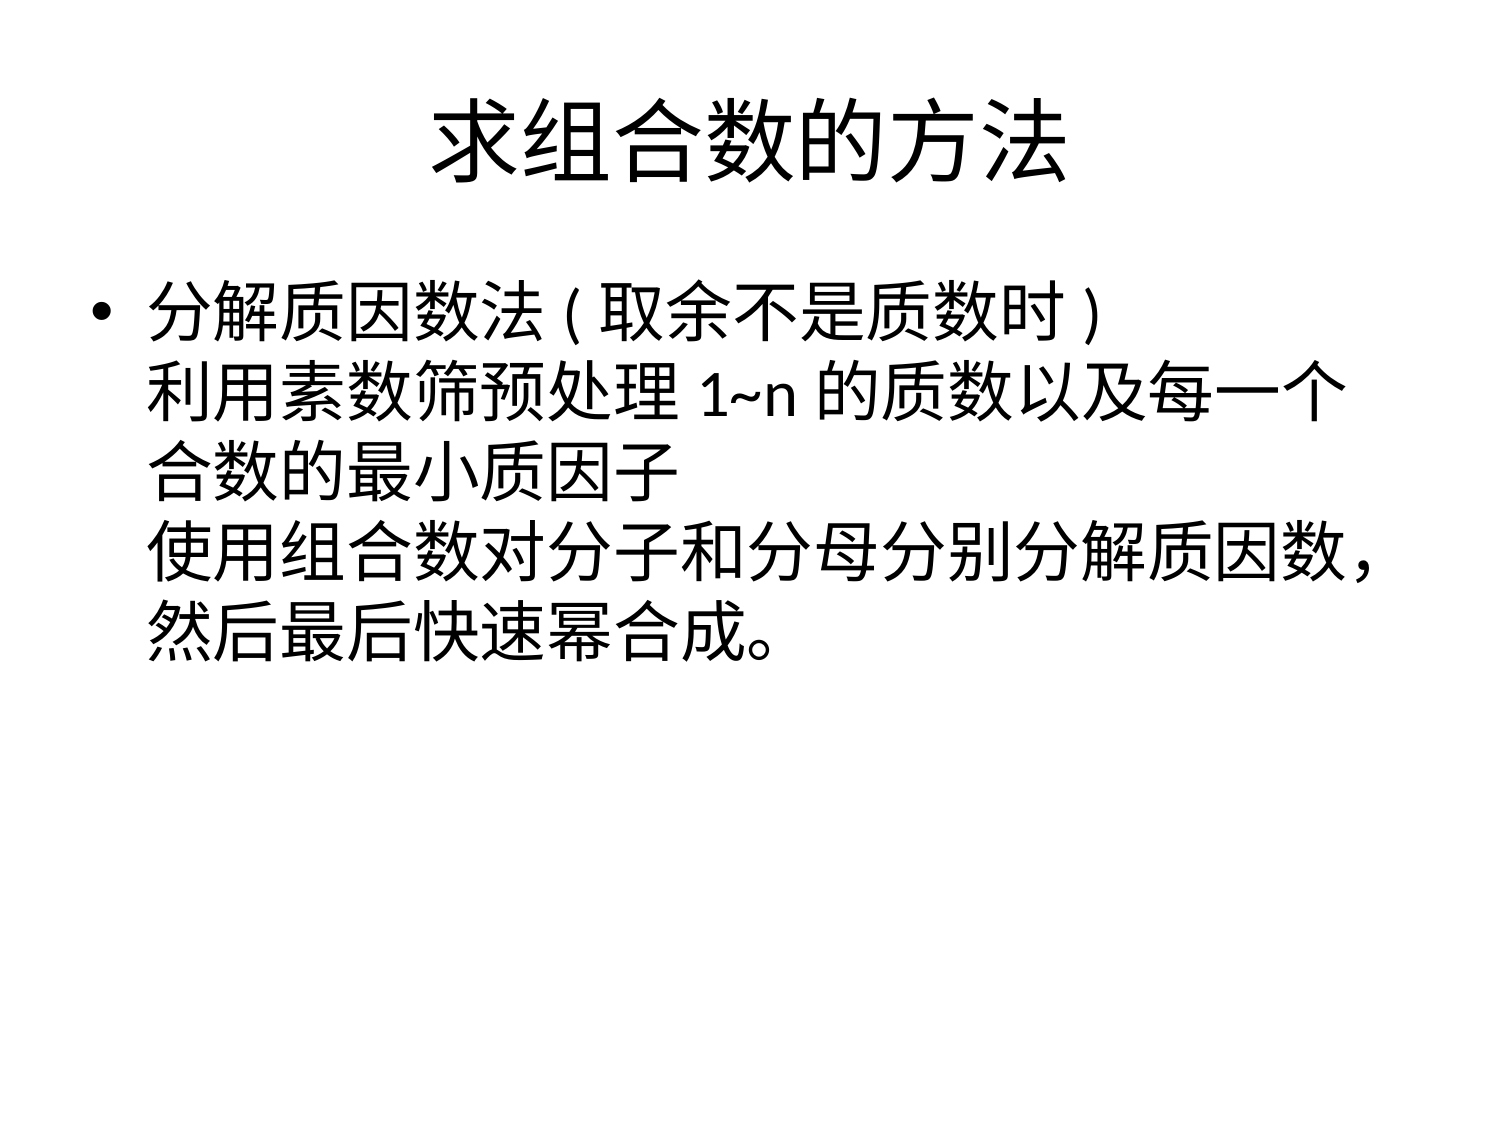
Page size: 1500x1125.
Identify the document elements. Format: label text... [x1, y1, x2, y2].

title 求组合数的方法 [75, 45, 1425, 233]
list 分解质因数法(取余不是质数时) 利用素数筛预处理1~n的质数以及每一个合数的最小质因子 使用组合数对分子和分母分别分解质因数，然后最后快速幂合成。 [75, 262, 1425, 1005]
